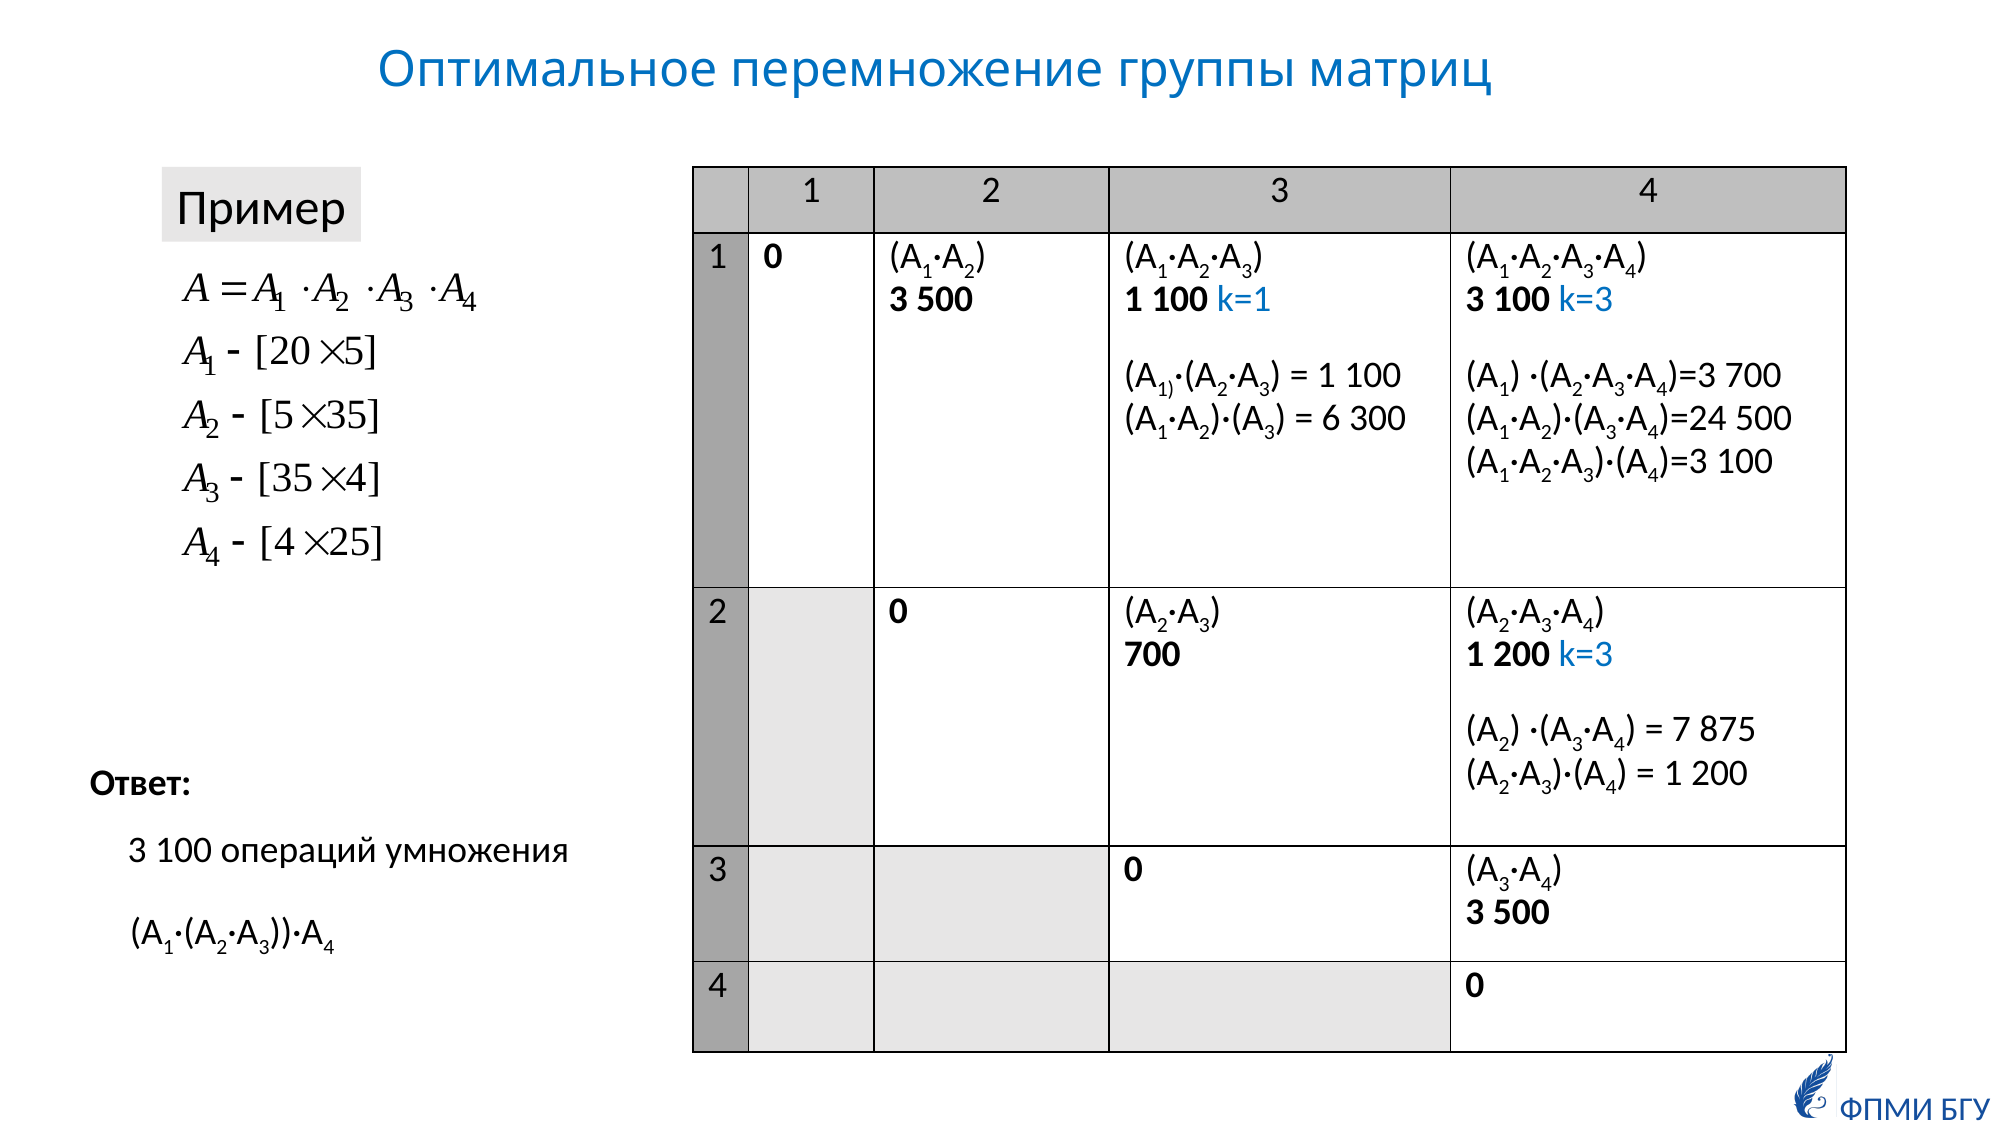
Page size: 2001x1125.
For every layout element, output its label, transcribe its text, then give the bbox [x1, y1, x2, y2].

table_cell 0 [875, 588, 1108, 845]
table_header [694, 168, 748, 232]
table_cell 0 [1110, 847, 1450, 961]
text_box Пример [161, 166, 361, 242]
table_cell (A1·A2) 3 500 [875, 234, 1108, 587]
table_cell (A2·A3) 700 [1110, 588, 1450, 845]
table_cell (A1·A2·A3) 1 100 k=1 (A1)·(A2·A3) = 1 100 (A1·A2)·(A3) = 6 300 [1110, 234, 1450, 587]
table_cell [875, 962, 1108, 1051]
table_cell 1 [694, 234, 748, 587]
text_box ФПМИ БГУ [1830, 1087, 2000, 1125]
table_cell [1110, 962, 1450, 1051]
text_box 3 100 операций умножения [112, 818, 585, 878]
text_box (A1·(A2·A3))·A4 [115, 899, 350, 966]
table_cell 2 [694, 588, 748, 845]
table_cell (A2·A3·A4) 1 200 k=3 (A2) ·(A3·A4) = 7 875 (A2·A3)·(A4) = 1 200 [1451, 588, 1845, 845]
picture [1793, 1053, 1837, 1118]
table_cell 0 [749, 234, 873, 587]
text_box Ответ: [75, 750, 207, 811]
table_header 3 [1110, 168, 1450, 232]
table_cell [749, 588, 873, 845]
table_cell [749, 962, 873, 1051]
table_cell 3 [694, 847, 748, 961]
table_cell [749, 847, 873, 961]
table_cell (A3·A4) 3 500 [1451, 847, 1845, 961]
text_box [177, 264, 482, 624]
table_cell [875, 847, 1108, 961]
title Оптимальное перемножение группы матриц [348, 15, 1522, 125]
table_cell 4 [694, 962, 748, 1051]
table_cell 0 [1451, 962, 1845, 1051]
table_header 2 [875, 168, 1108, 232]
table_header 1 [749, 168, 873, 232]
table_header 4 [1451, 168, 1845, 232]
table_cell (A1·A2·A3·A4) 3 100 k=3 (A1) ·(A2·A3·A4)=3 700 (A1·A2)·(A3·A4)=24 500 (A1·A2·A3)·(A4)=3 100 [1451, 234, 1845, 587]
